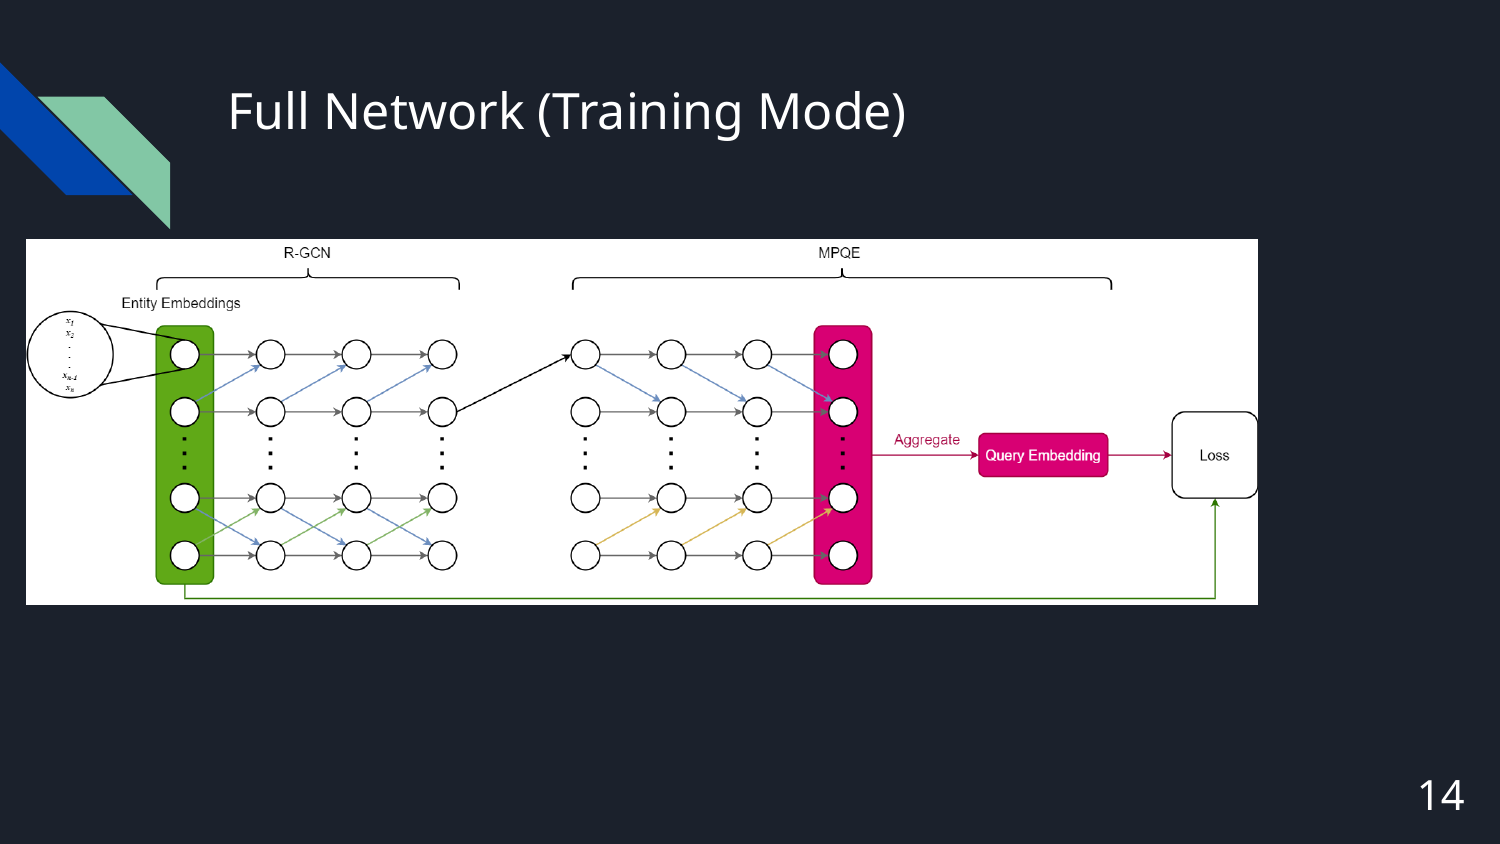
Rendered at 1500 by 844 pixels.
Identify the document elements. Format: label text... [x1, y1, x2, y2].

title Full Network (Training Mode) [212, 64, 1368, 215]
slide_number ‹#› [1389, 764, 1480, 830]
picture [26, 239, 1259, 605]
